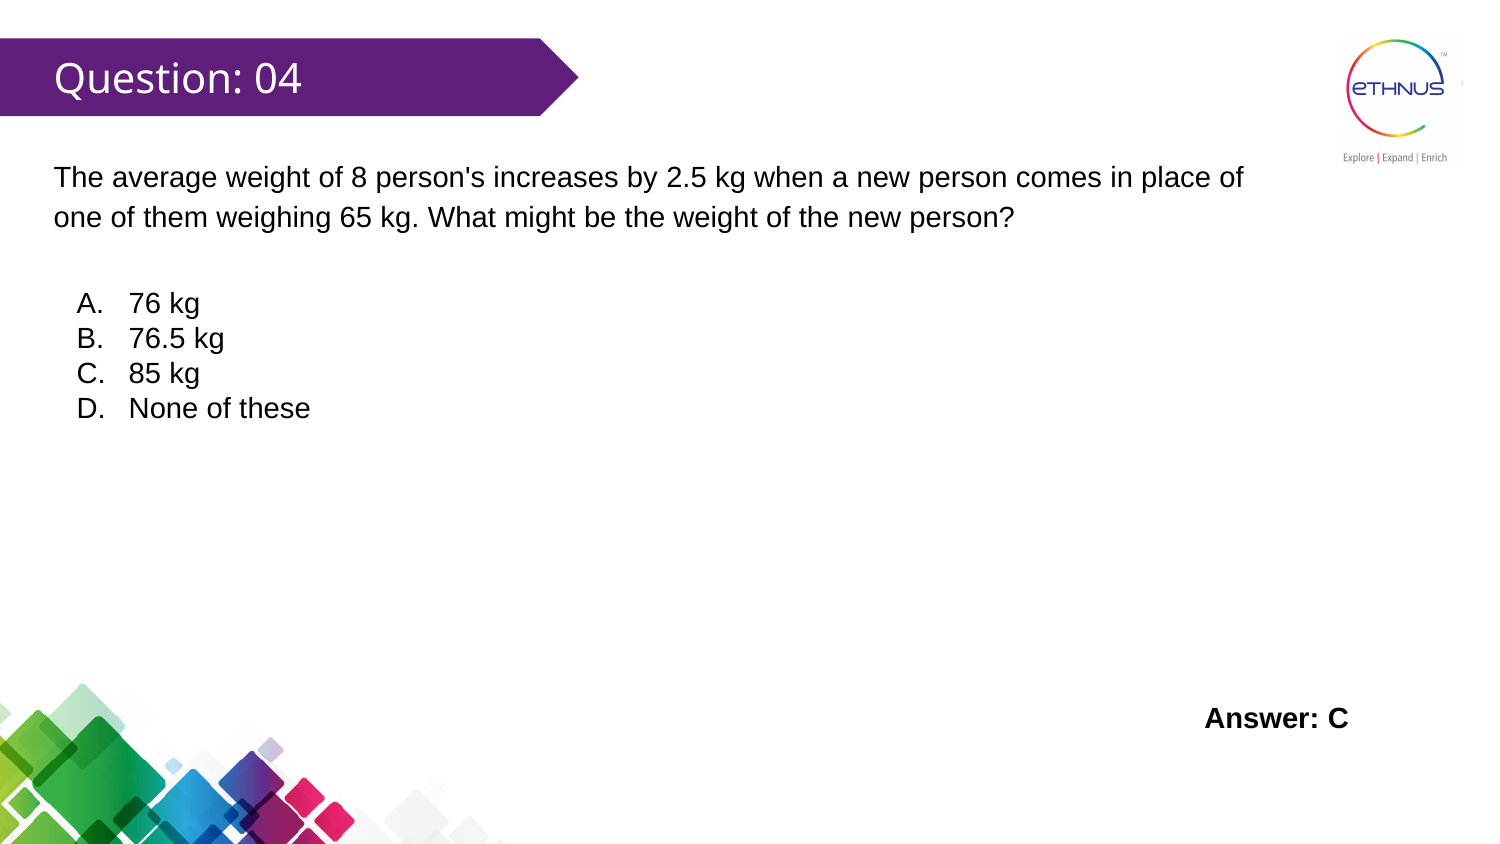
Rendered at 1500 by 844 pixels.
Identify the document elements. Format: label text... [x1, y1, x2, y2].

text_box The average weight of 8 person's increases by 2.5 kg when a new person comes in place of one of them weighing 65 kg. What might be the weight of the new person? 76 kg 76.5 kg 85 kg None of these [53, 152, 1265, 669]
text_box Answer: C [1189, 684, 1446, 763]
text_box [518, 38, 579, 117]
text_box [0, 38, 53, 117]
picture [0, 668, 732, 844]
picture [1343, 38, 1463, 165]
text_box Question: 04 [53, 38, 518, 117]
